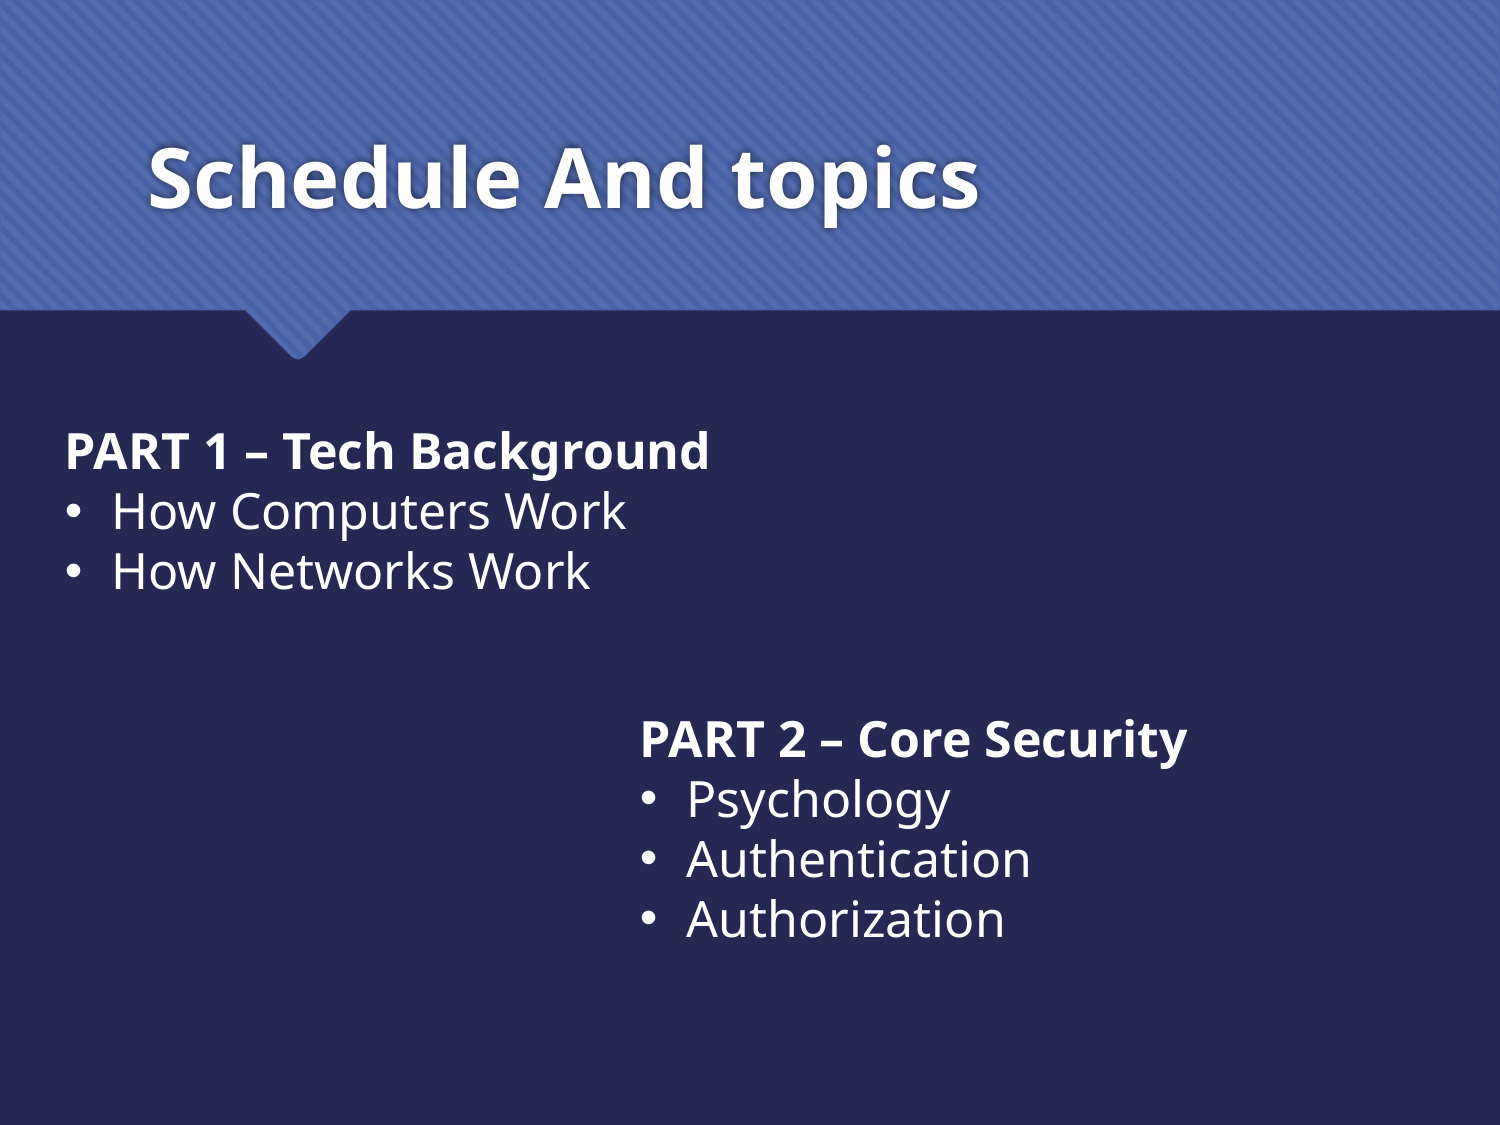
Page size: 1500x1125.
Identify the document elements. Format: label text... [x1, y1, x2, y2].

text_box PART 1 – Tech Background How Computers Work How Networks Work [49, 412, 738, 608]
title Schedule And topics [132, 73, 1368, 233]
text_box PART 2 – Core Security Psychology Authentication Authorization [624, 699, 1413, 955]
